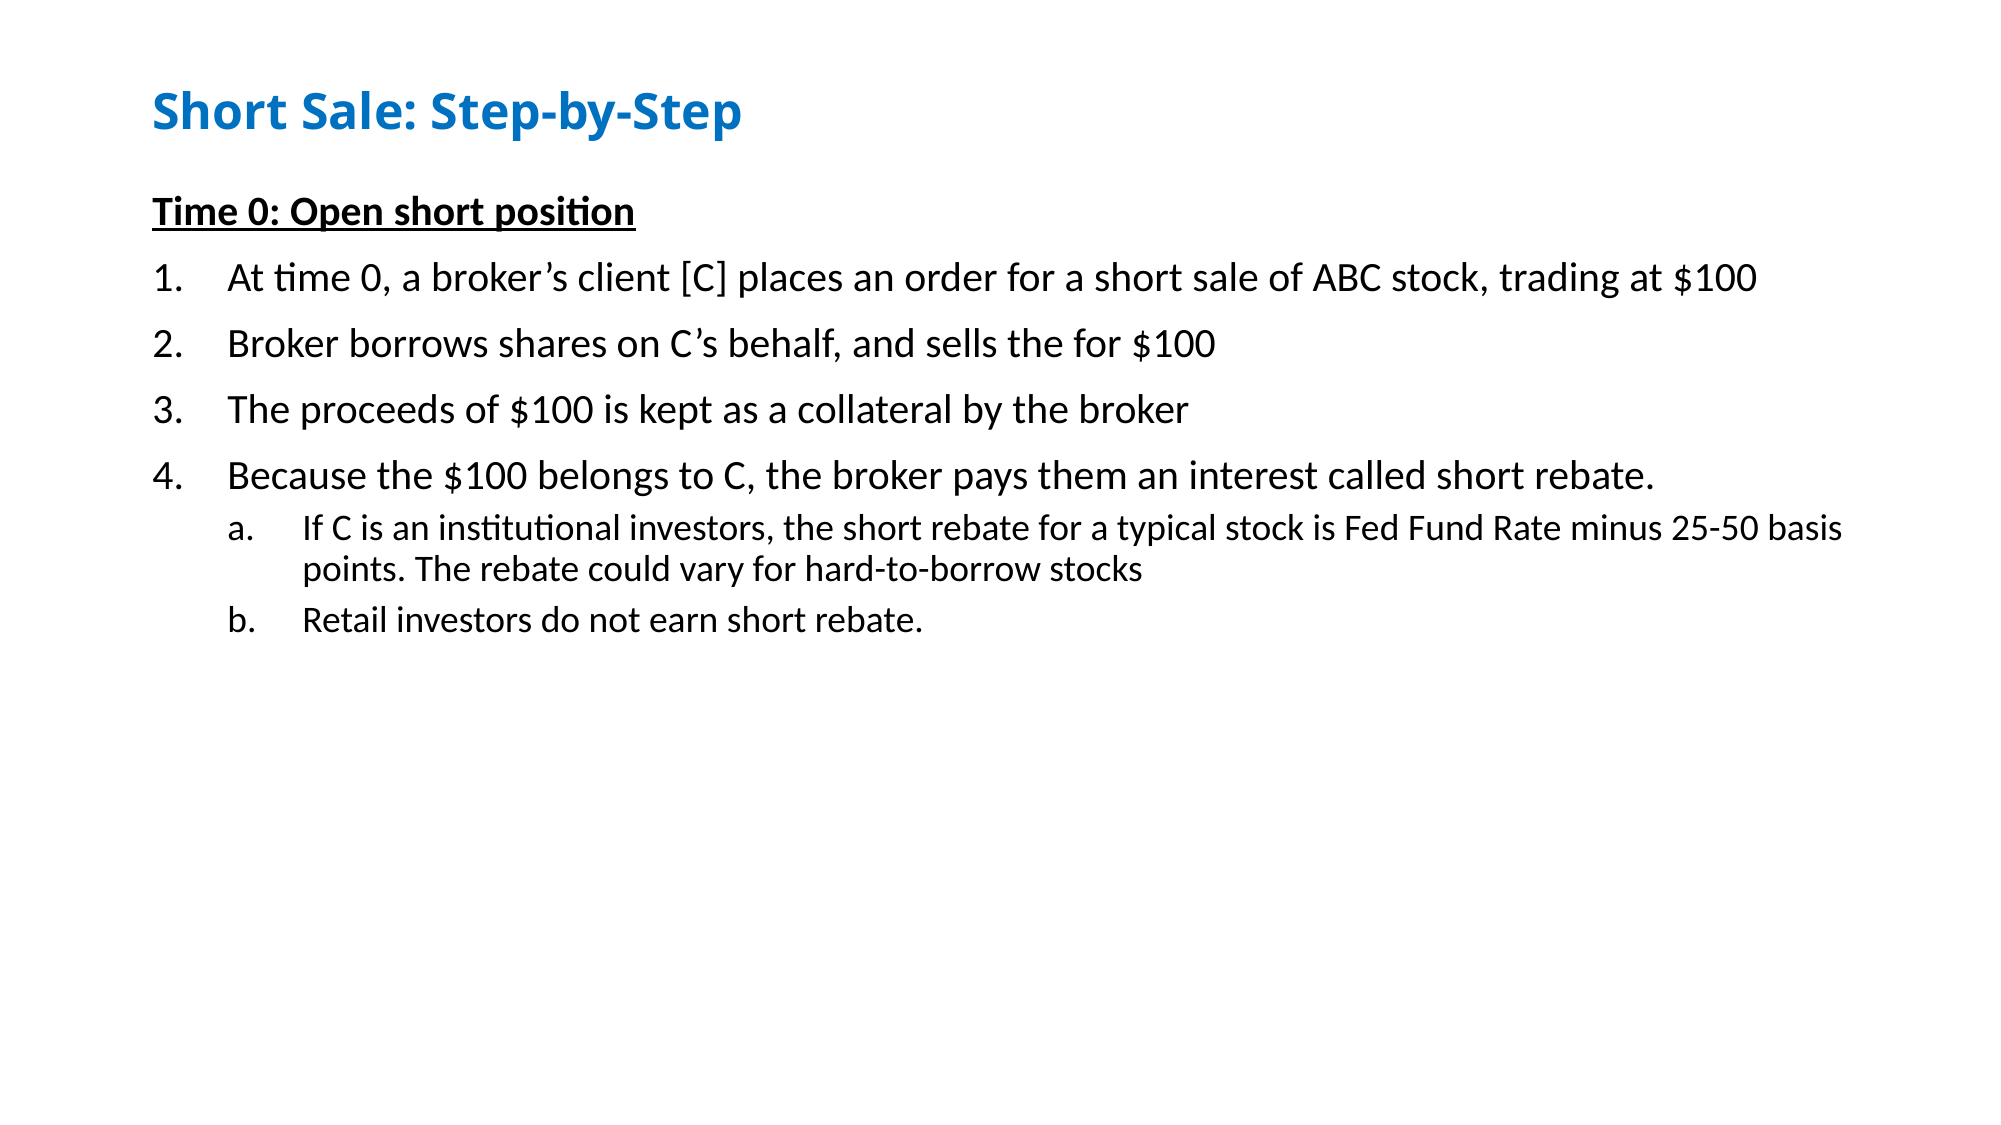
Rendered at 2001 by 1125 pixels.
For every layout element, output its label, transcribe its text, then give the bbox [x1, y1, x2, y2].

list Time 0: Open short position At time 0, a broker’s client [C] places an order for a short sale of ABC stock, trading at $100 Broker borrows shares on C’s behalf, and sells the for $100 The proceeds of $100 is kept as a collateral by the broker Because the $100 belongs to C, the broker pays them an interest called short rebate. If C is an institutional investors, the short rebate for a typical stock is Fed Fund Rate minus 25-50 basis points. The rebate could vary for hard-to-borrow stocks Retail investors do not earn short rebate. [137, 182, 1863, 1014]
title Short Sale: Step-by-Step [137, 59, 1863, 167]
